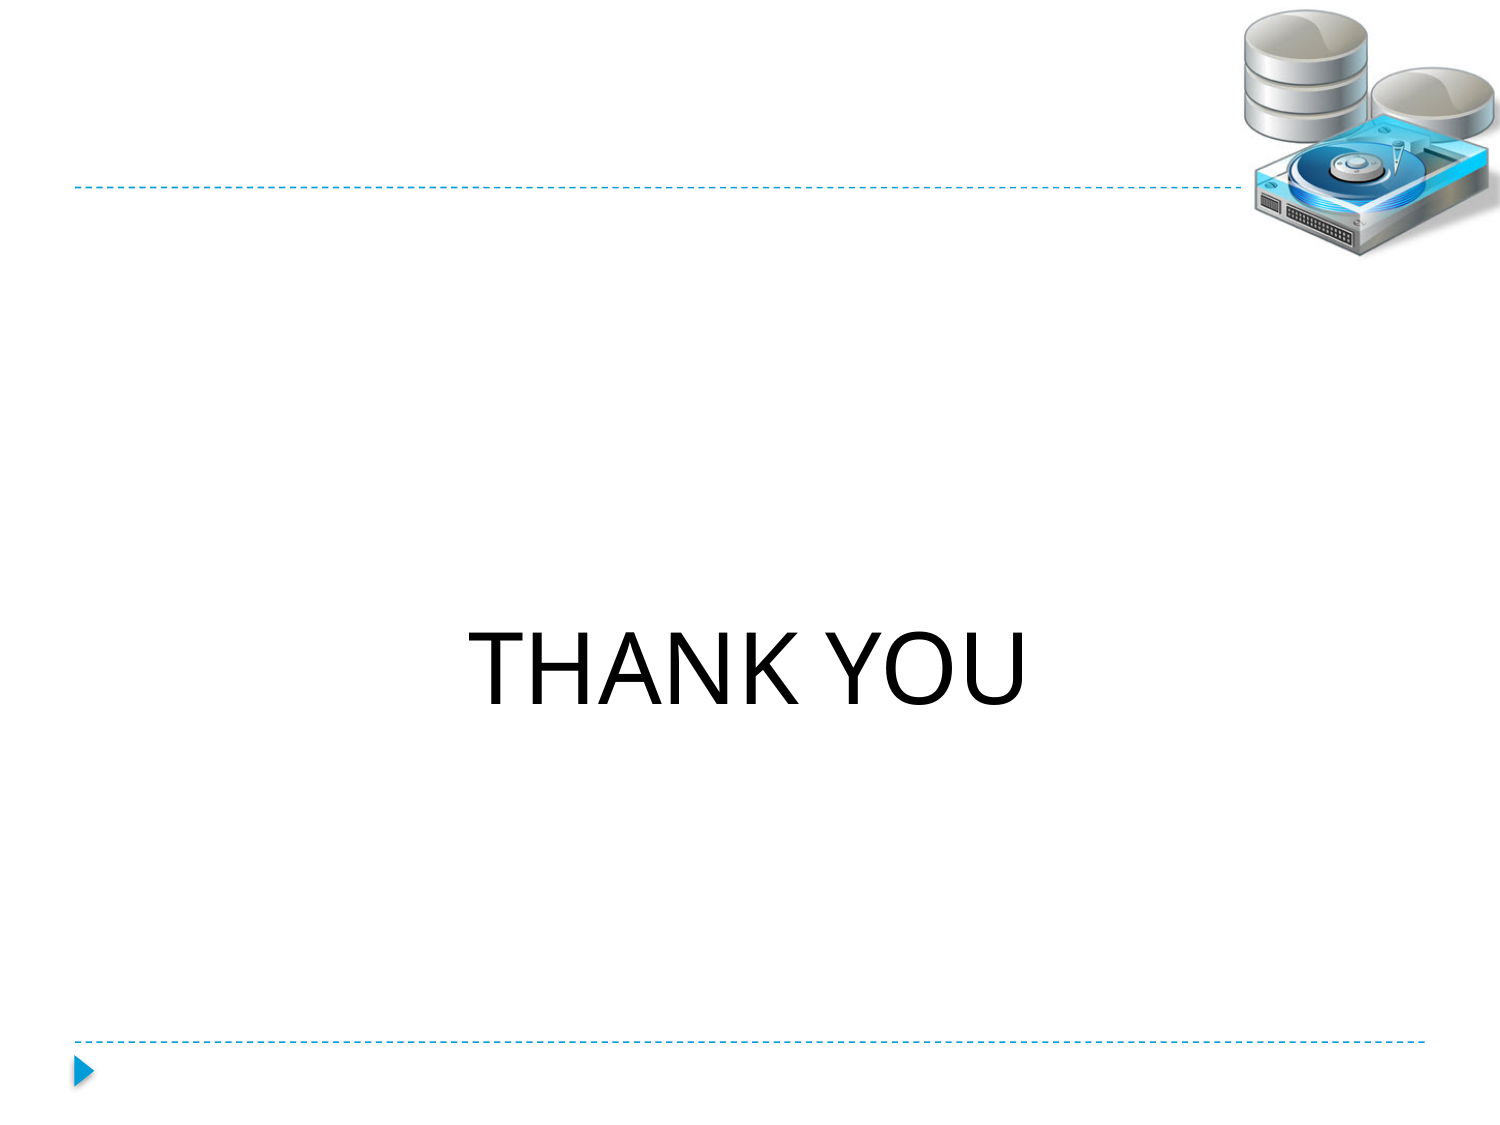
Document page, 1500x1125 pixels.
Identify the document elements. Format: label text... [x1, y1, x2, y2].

picture [1241, 0, 1500, 262]
list THANK YOU [74, 199, 1426, 1011]
